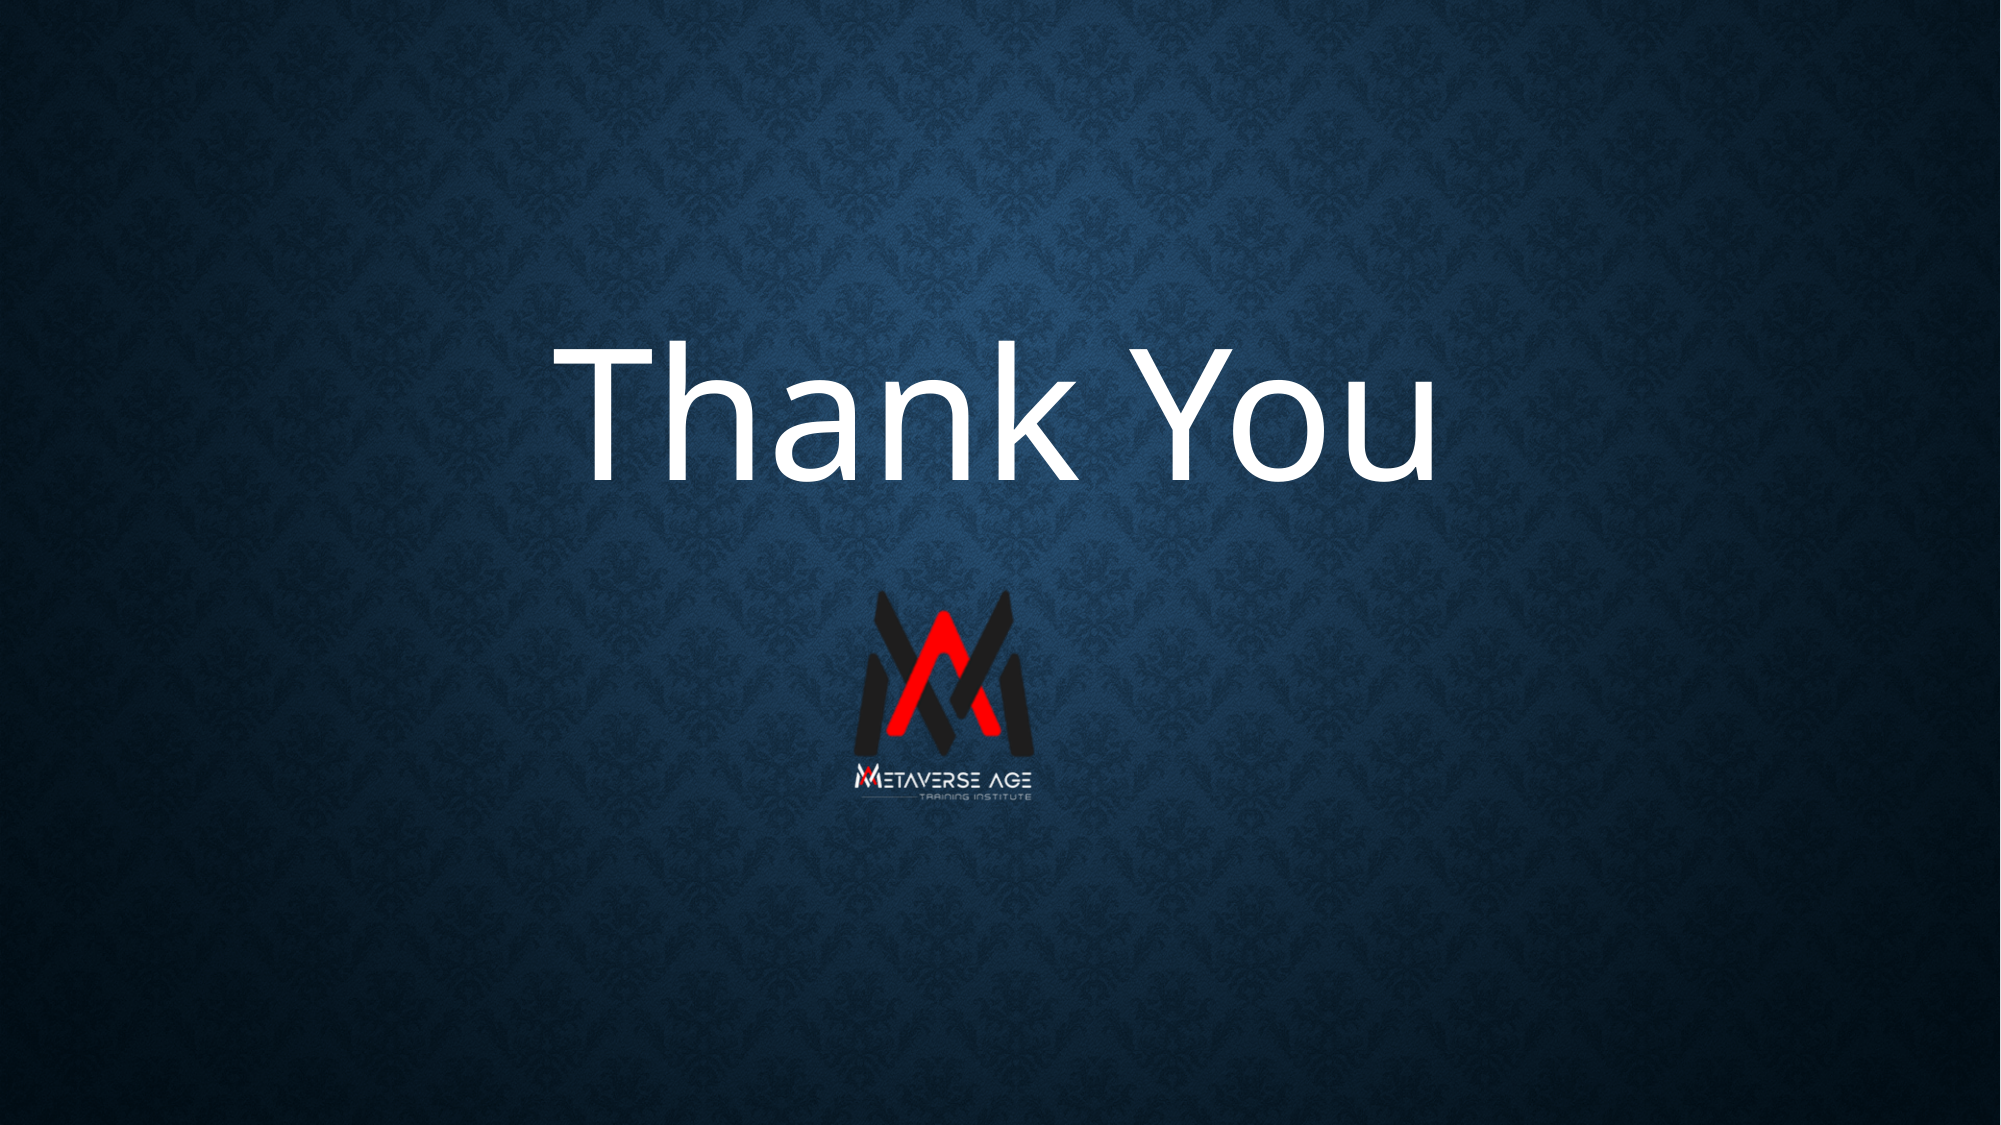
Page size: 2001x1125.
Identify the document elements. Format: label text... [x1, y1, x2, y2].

picture [806, 536, 1081, 810]
text_box Thank You [537, 289, 1580, 525]
